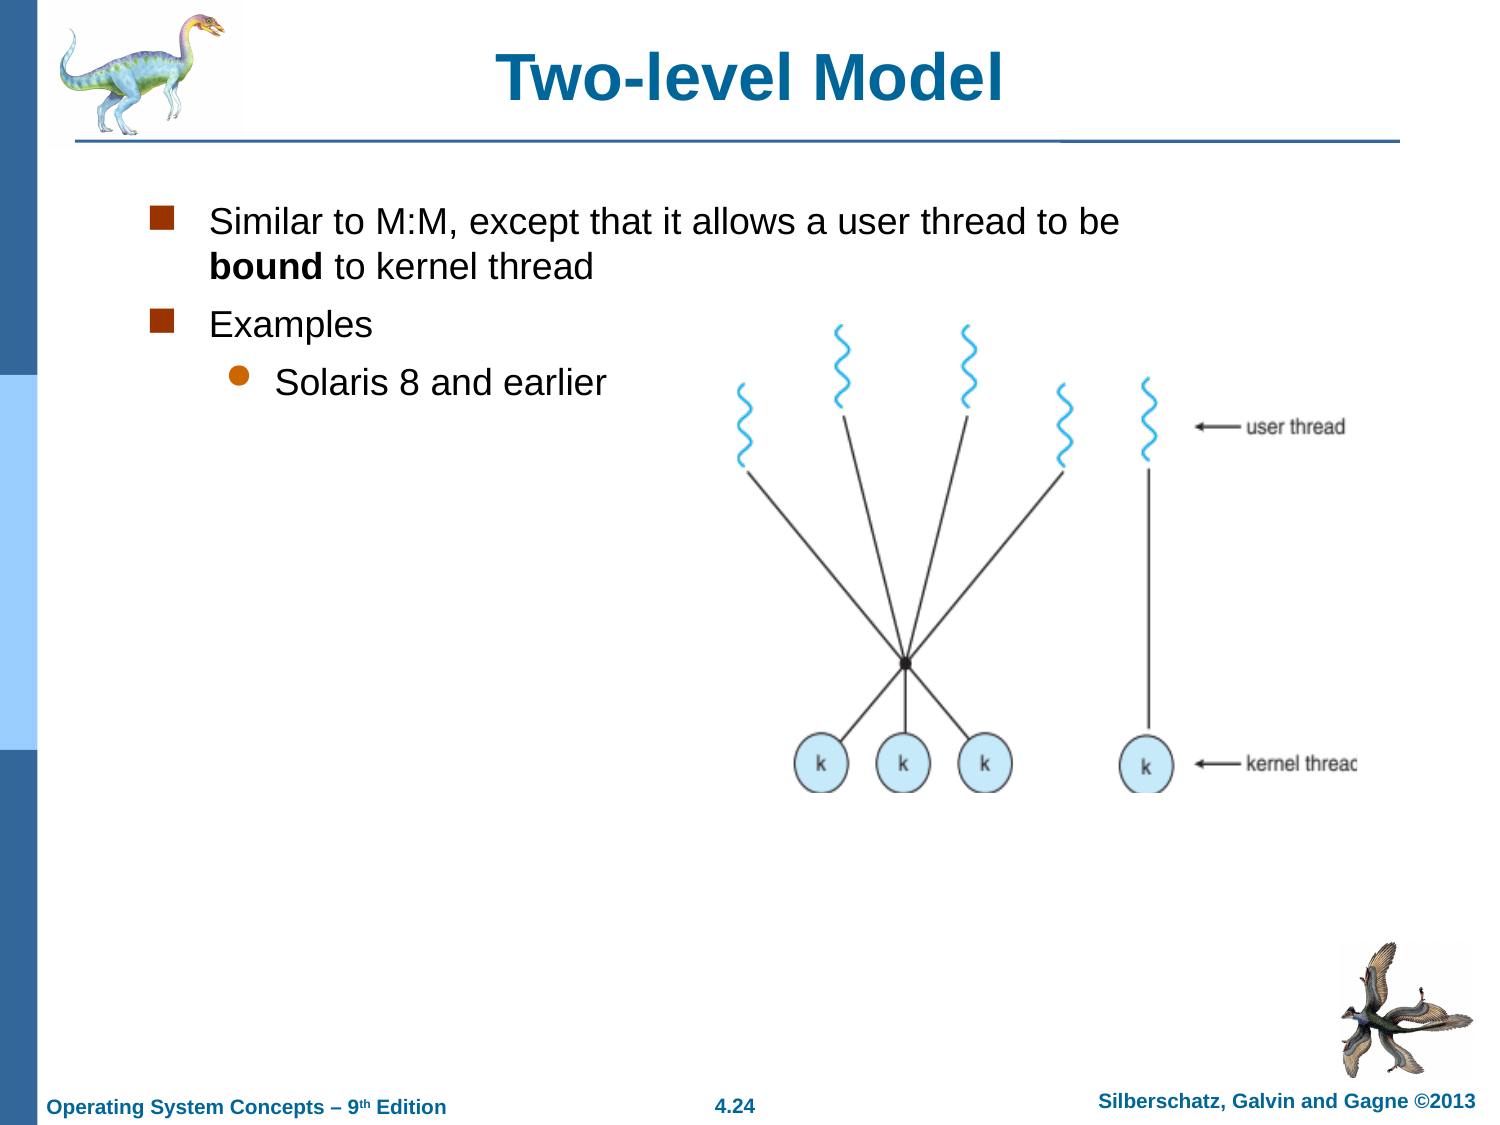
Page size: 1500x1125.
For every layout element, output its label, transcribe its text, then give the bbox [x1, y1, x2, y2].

title Two-level Model [74, 26, 1426, 122]
list Similar to M:M, except that it allows a user thread to be bound to kernel thread Examples Solaris 8 and earlier [137, 189, 1197, 921]
picture [737, 323, 1358, 794]
picture [1339, 941, 1474, 1078]
picture [46, 0, 243, 149]
